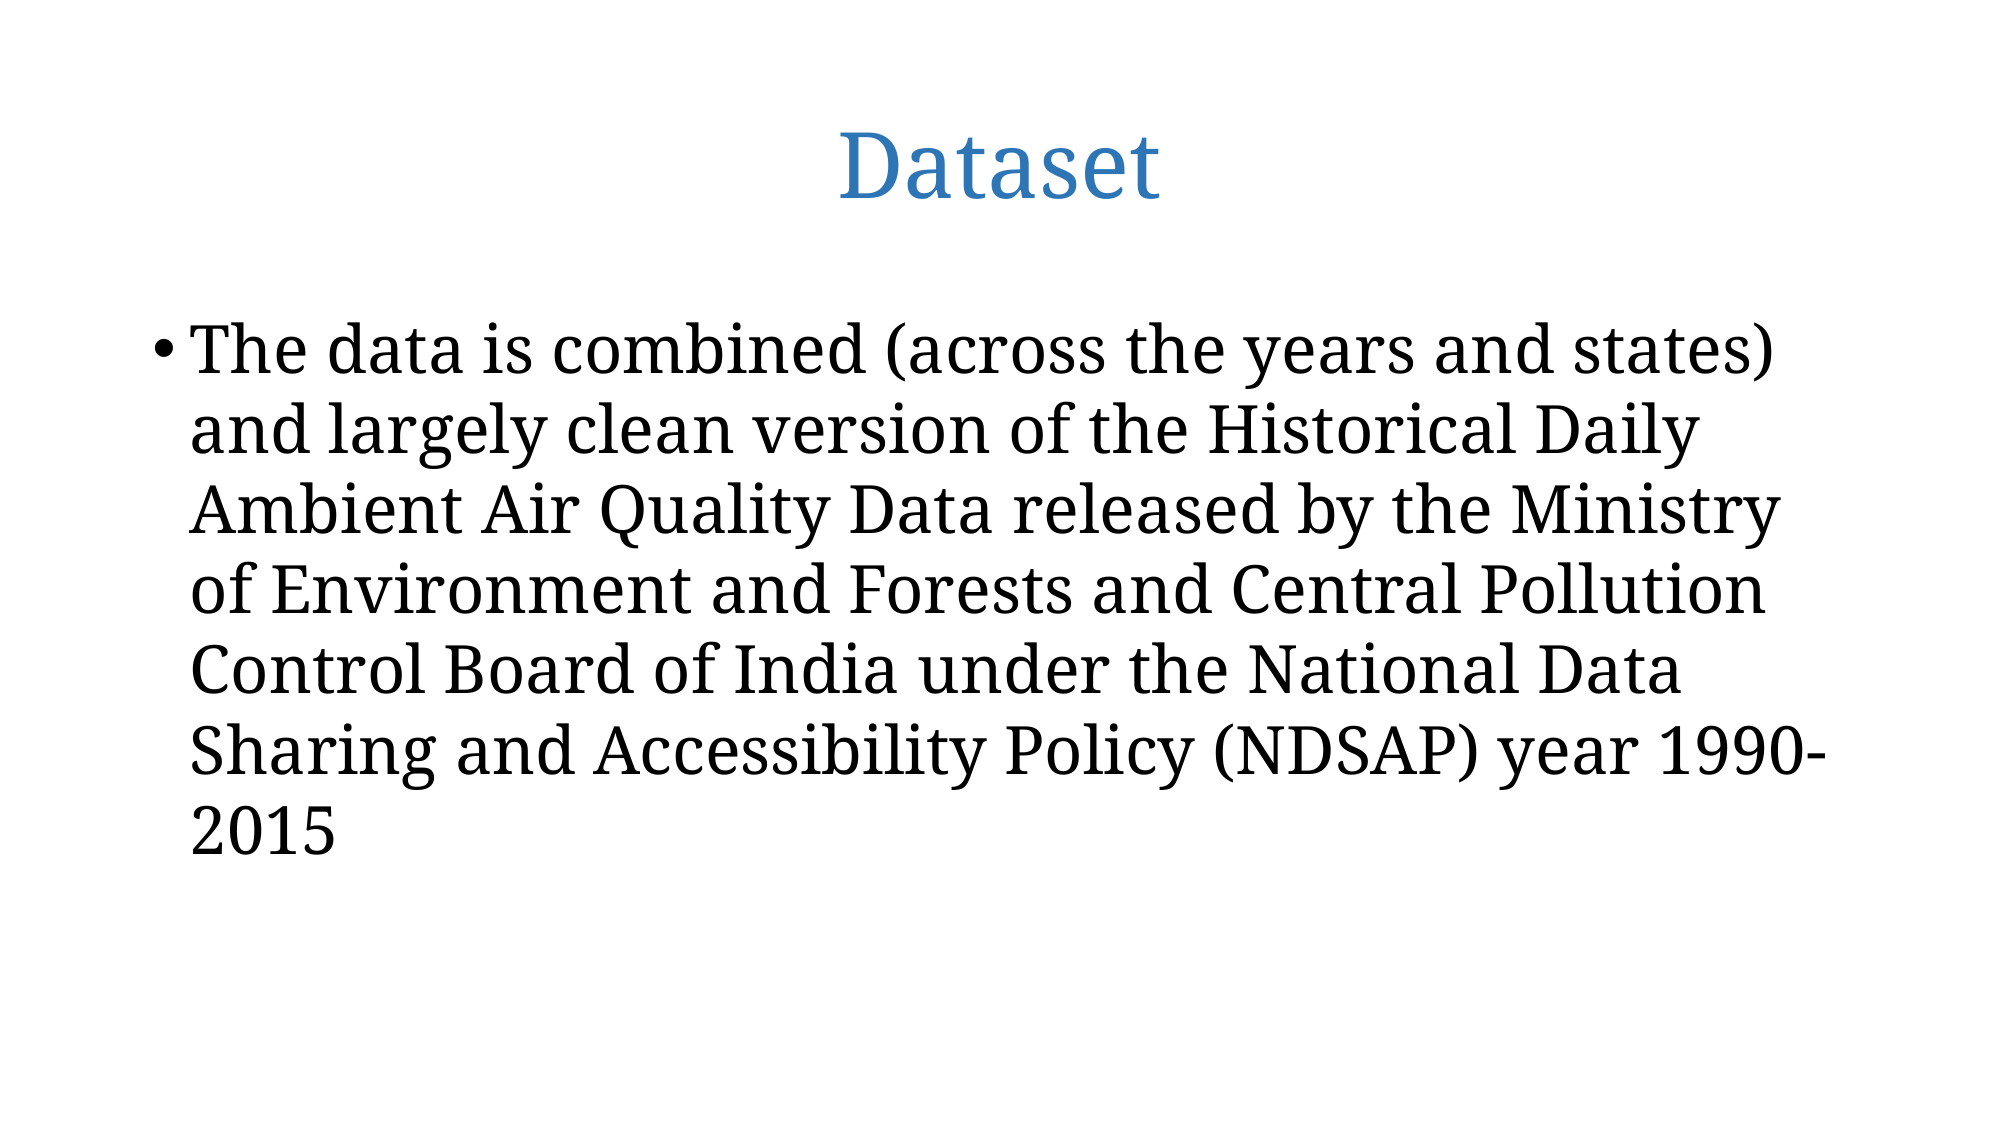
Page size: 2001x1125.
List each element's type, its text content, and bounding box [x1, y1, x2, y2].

list The data is combined (across the years and states) and largely clean version of the Historical Daily Ambient Air Quality Data released by the Ministry of Environment and Forests and Central Pollution Control Board of India under the National Data Sharing and Accessibility Policy (NDSAP) year 1990-2015 [137, 299, 1863, 1014]
title Dataset [137, 59, 1863, 278]
